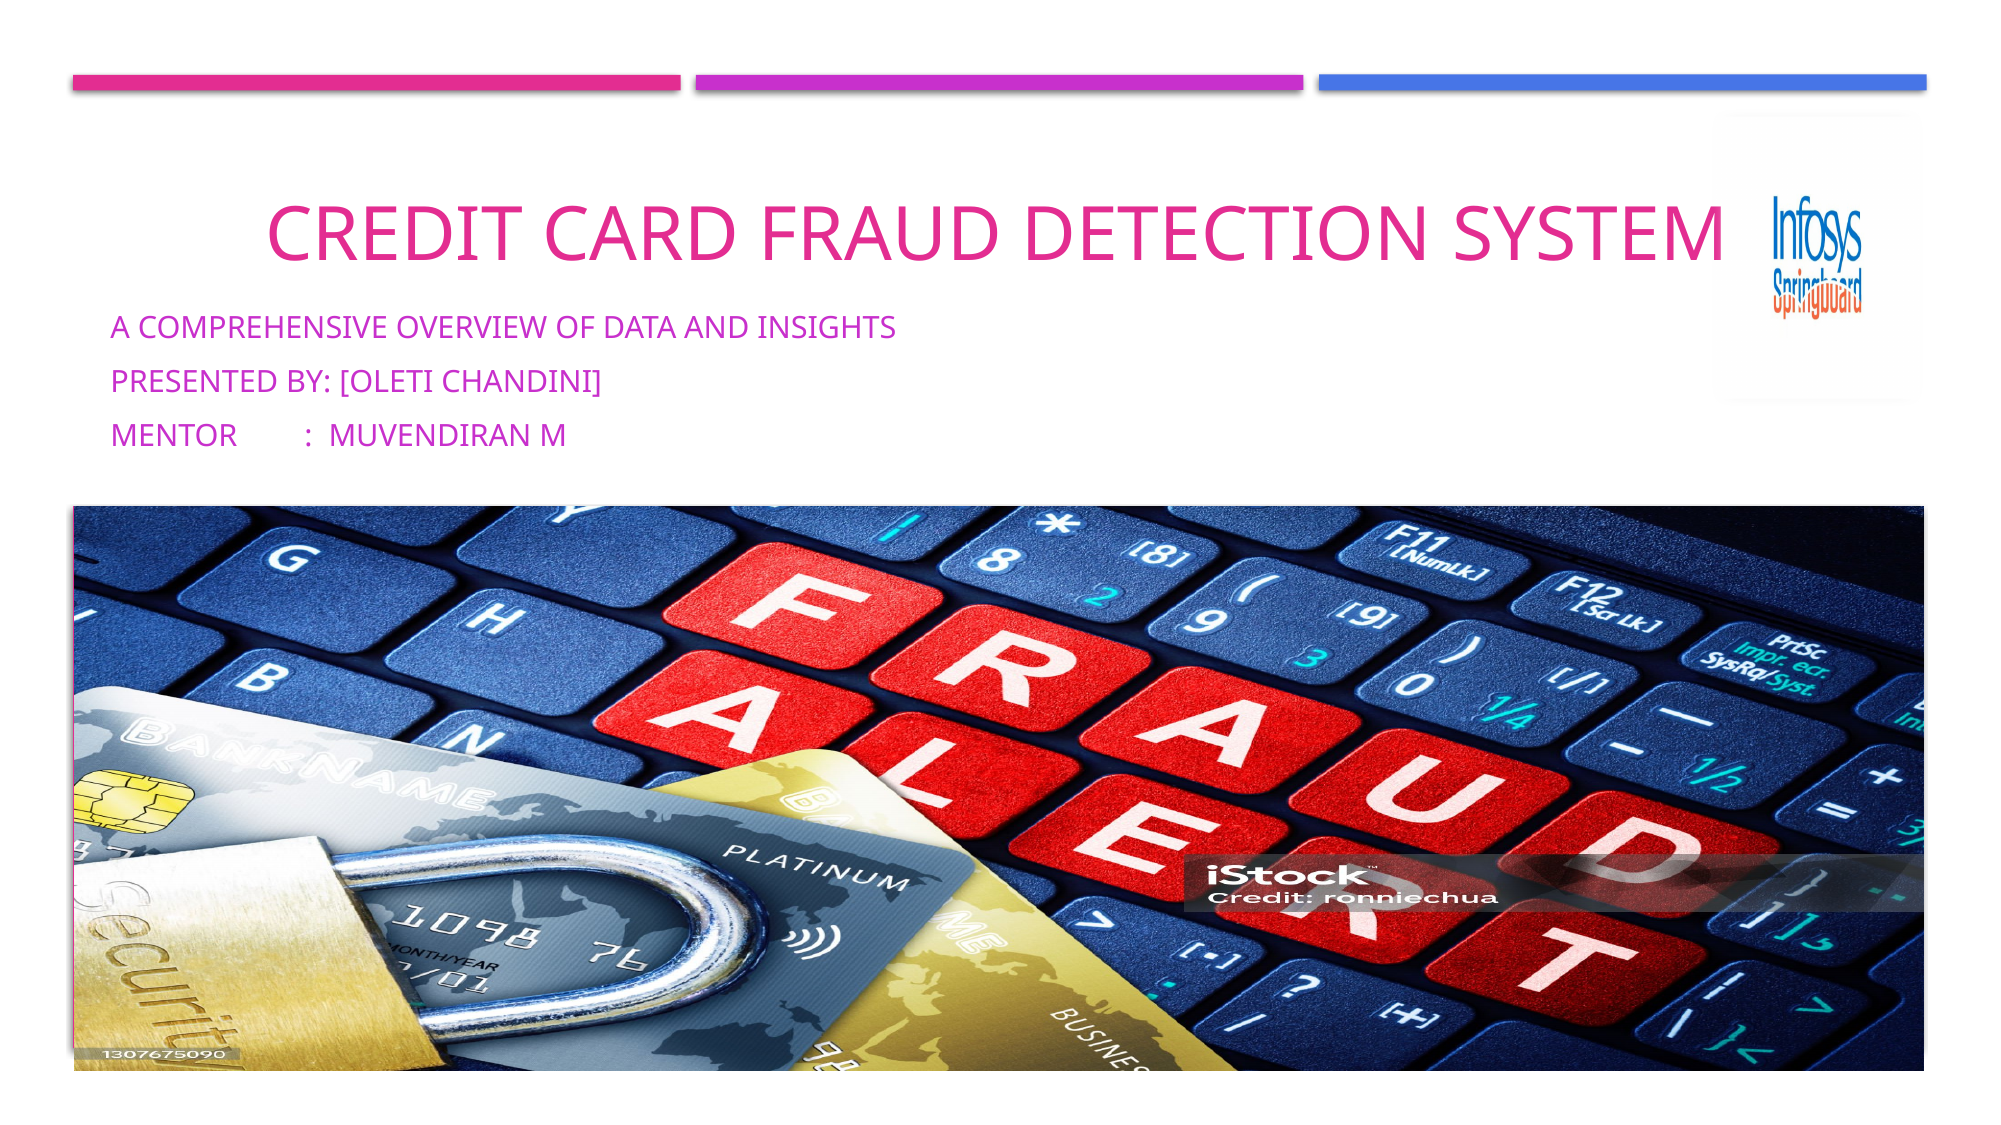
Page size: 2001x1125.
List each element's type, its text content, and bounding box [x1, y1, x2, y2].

picture [73, 505, 1925, 1072]
title Credit Card Fraud Detection System [95, 91, 1899, 283]
picture [1711, 107, 1925, 407]
subtitle A Comprehensive Overview of Data and Insights Presented by: [OLETI CHANDINI] Mentor : Muvendiran m [95, 299, 1899, 462]
